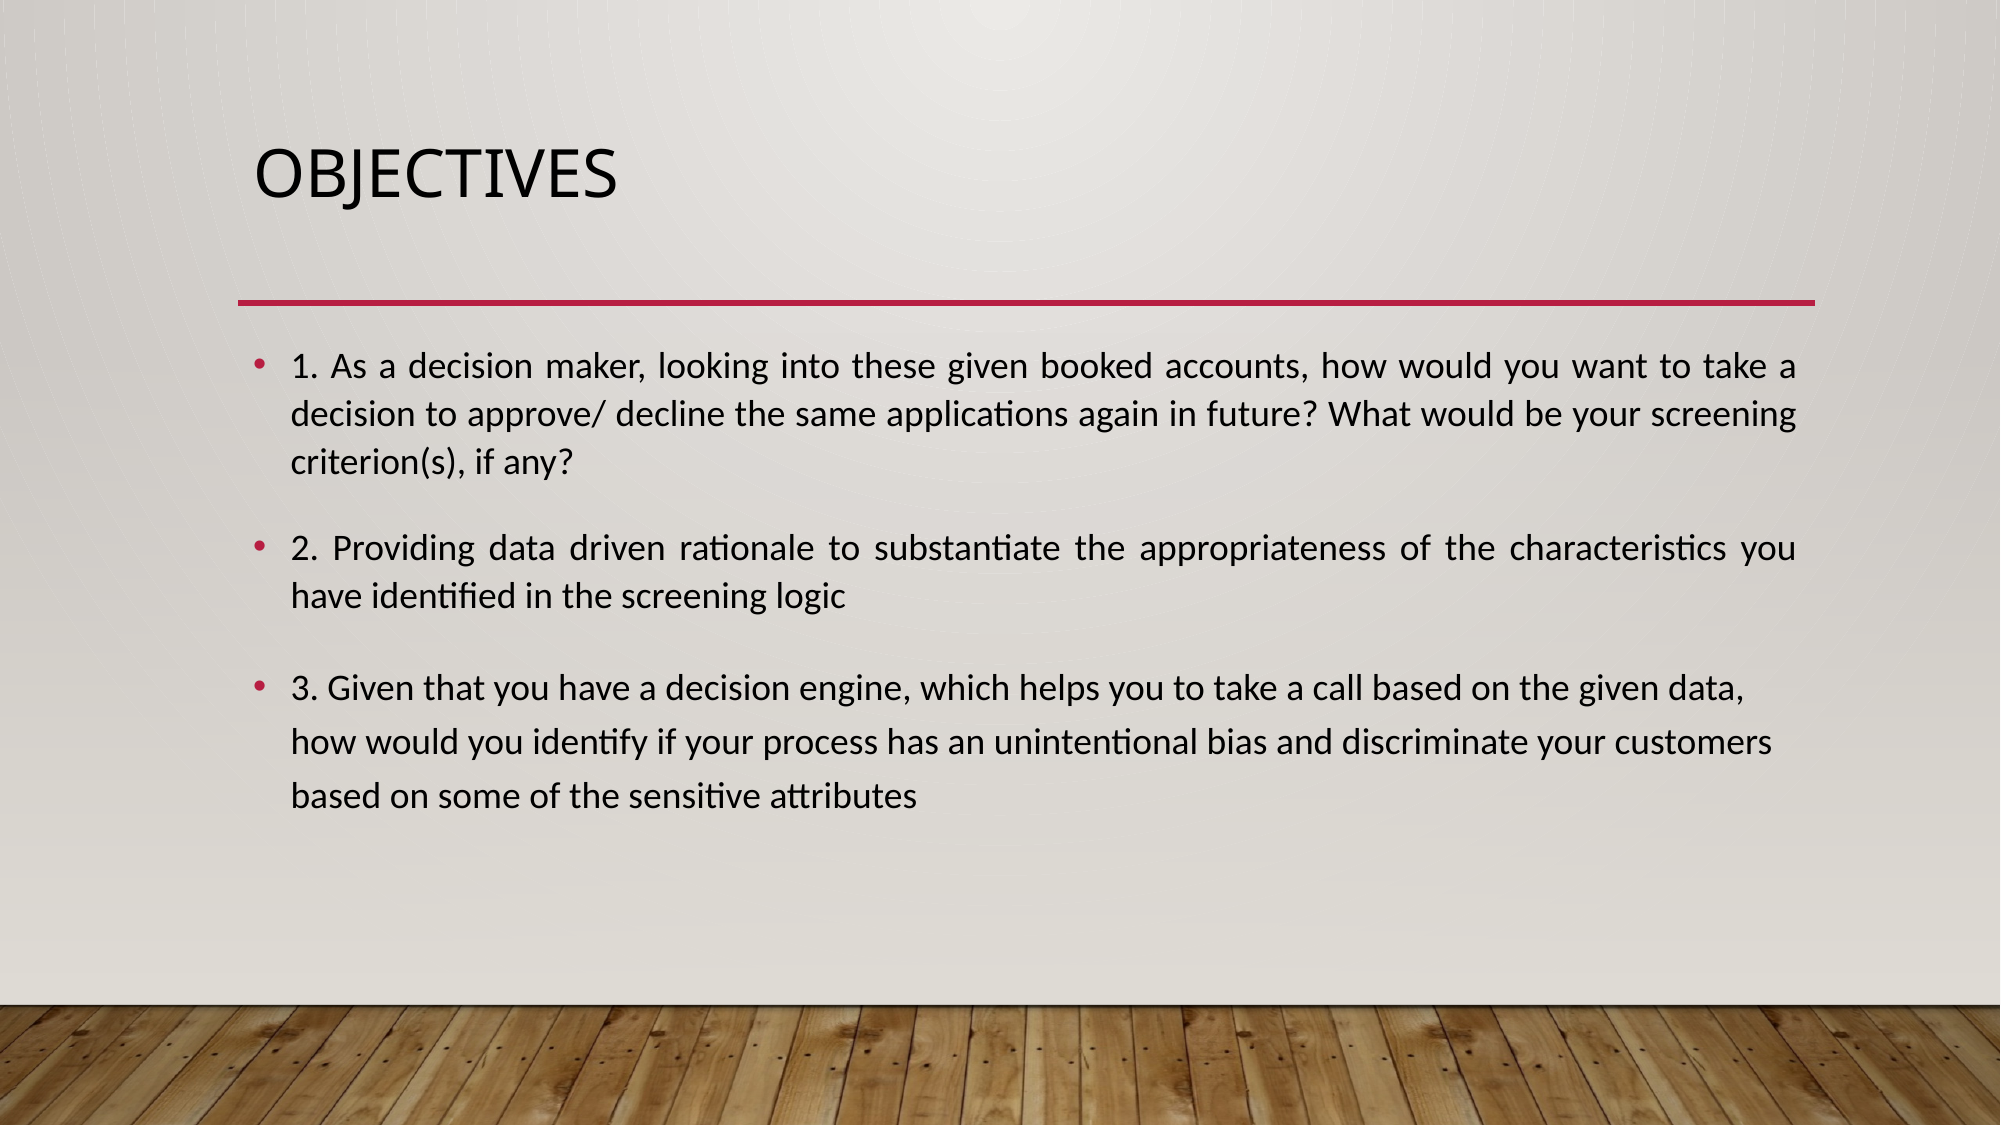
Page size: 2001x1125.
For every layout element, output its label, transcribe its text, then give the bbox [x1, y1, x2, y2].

title Objectives [238, 131, 1814, 305]
picture [0, 1005, 2000, 1125]
list 1. As a decision maker, looking into these given booked accounts, how would you want to take a decision to approve/ decline the same applications again in future? What would be your screening criterion(s), if any? 2. Providing data driven rationale to substantiate the appropriateness of the characteristics you have identified in the screening logic 3. Given that you have a decision engine, which helps you to take a call based on the given data, how would you identify if your process has an unintentional bias and discriminate your customers based on some of the sensitive attributes [238, 330, 1814, 897]
